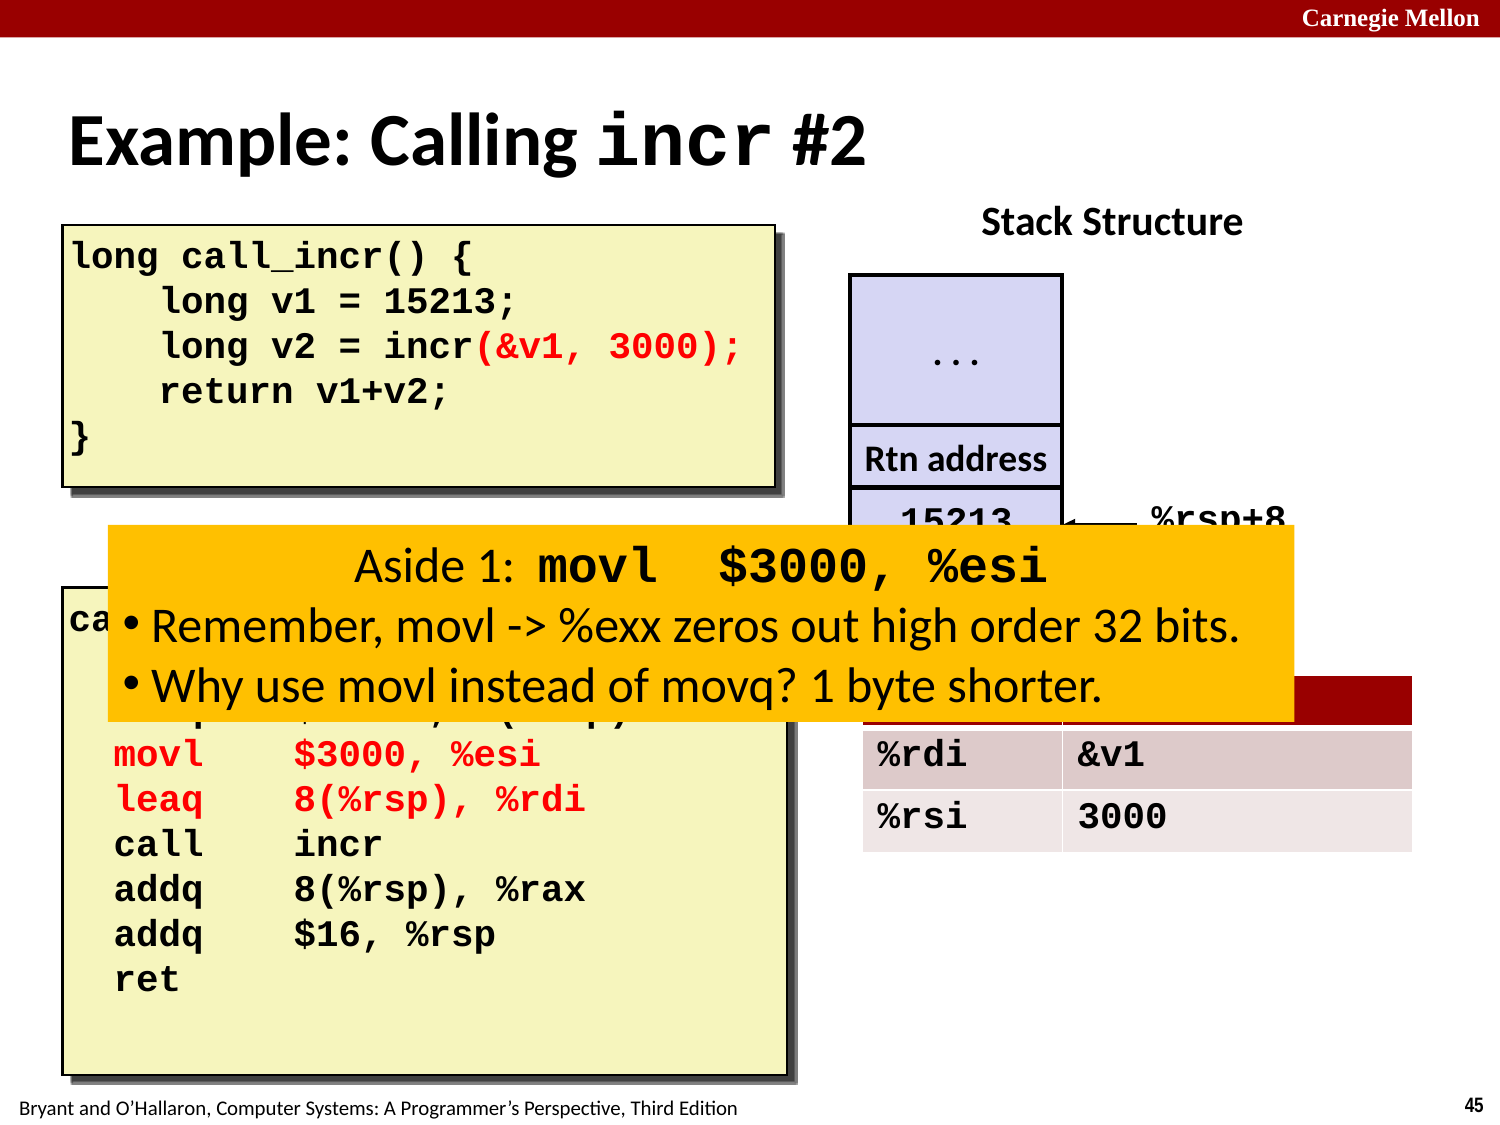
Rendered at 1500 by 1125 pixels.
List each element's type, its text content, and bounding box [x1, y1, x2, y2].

text_box . . . [849, 274, 1063, 424]
table_cell %rsi [863, 791, 1062, 852]
table_cell &v1 [1063, 731, 1412, 789]
table_cell %rdi [863, 731, 1062, 789]
text_box call_incr: subq $16, %rsp movq $15213, 8(%rsp) movl $3000, %esi leaq 8(%rsp), %rdi call incr addq 8(%rsp), %rax addq $16, %rsp ret [62, 587, 788, 1075]
text_box 15213 [849, 488, 1063, 524]
text_box Stack Structure [975, 187, 1266, 251]
table_header Use(s) [1063, 676, 1412, 725]
text_box long call_incr() { long v1 = 15213; long v2 = incr(&v1, 3000); return v1+v2; } [62, 224, 775, 488]
title Example: Calling incr #2 [62, 41, 1438, 230]
text_box Aside 1: movl $3000, %esi Remember, movl -> %exx zeros out high order 32 bits. Why use movl instead of movq? 1 byte shorter. [107, 524, 1295, 722]
table_cell 3000 [1063, 791, 1412, 852]
text_box %rsp+8 [1145, 487, 1295, 524]
text_box Rtn address [849, 424, 1063, 488]
